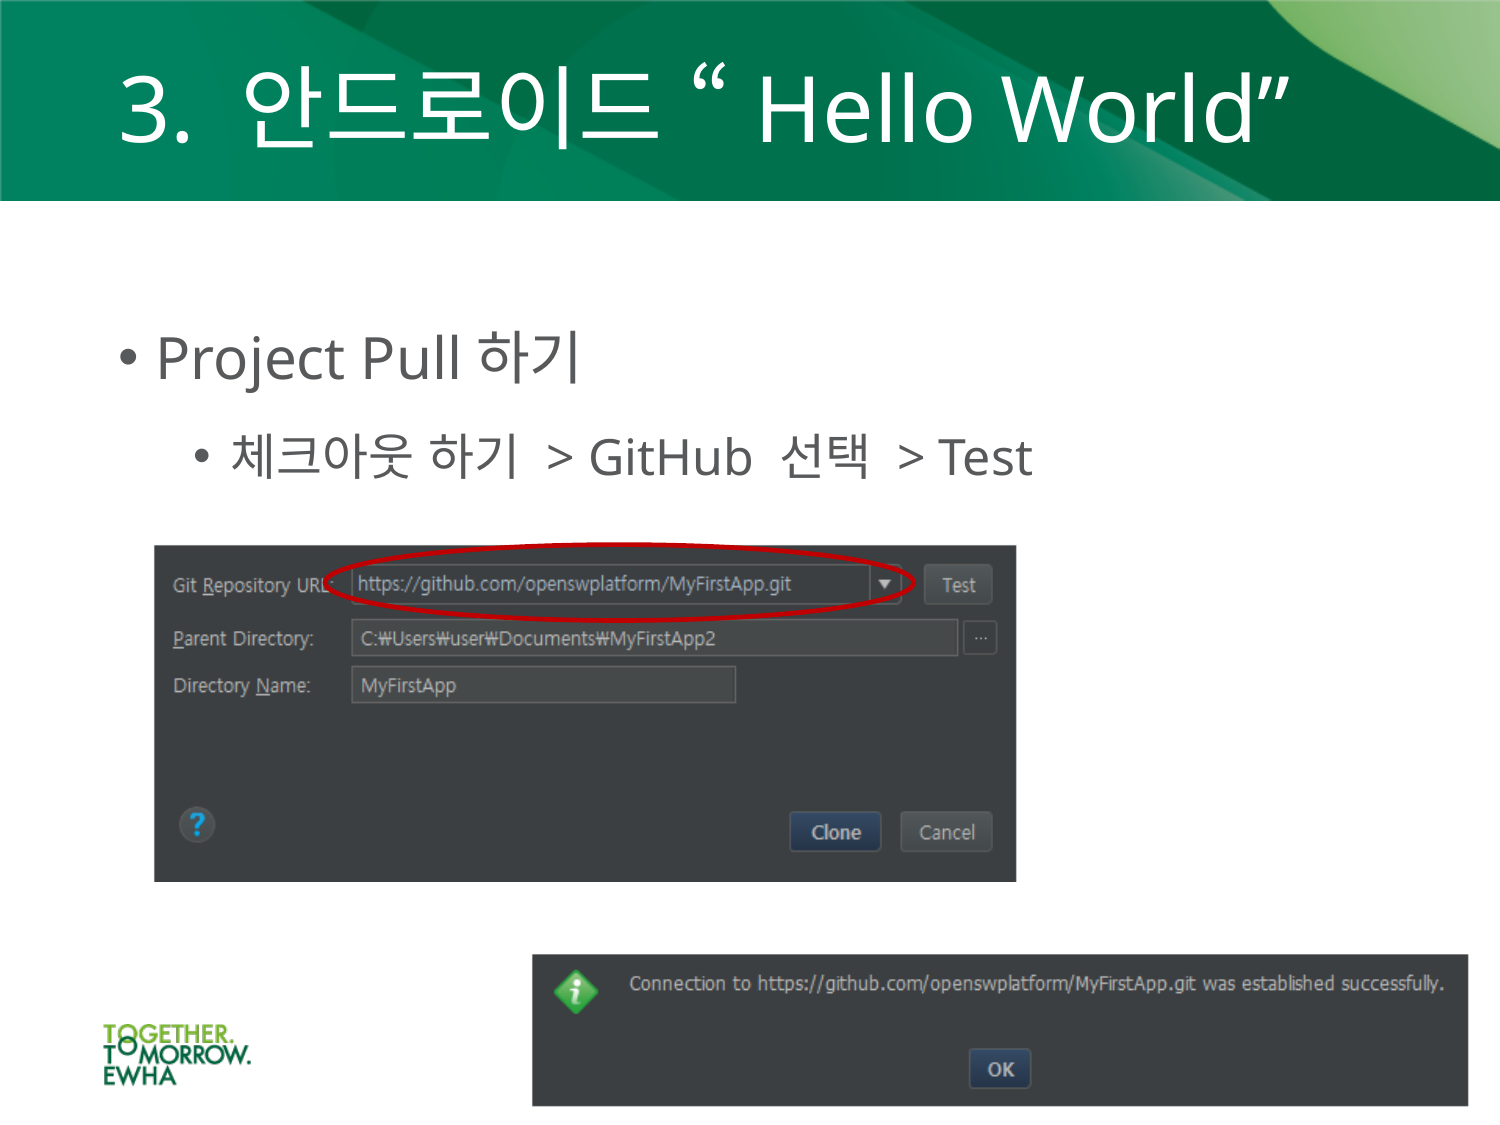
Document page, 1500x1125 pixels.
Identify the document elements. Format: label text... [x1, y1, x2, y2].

list Project Pull하기 체크아웃 하기 > GitHub 선택 > Test [103, 299, 1397, 1014]
picture [520, 906, 1481, 1119]
picture [103, 1024, 251, 1087]
picture [0, 0, 1500, 201]
title 3. 안드로이드 “Hello World” [103, 4, 1457, 222]
picture [142, 497, 1029, 882]
